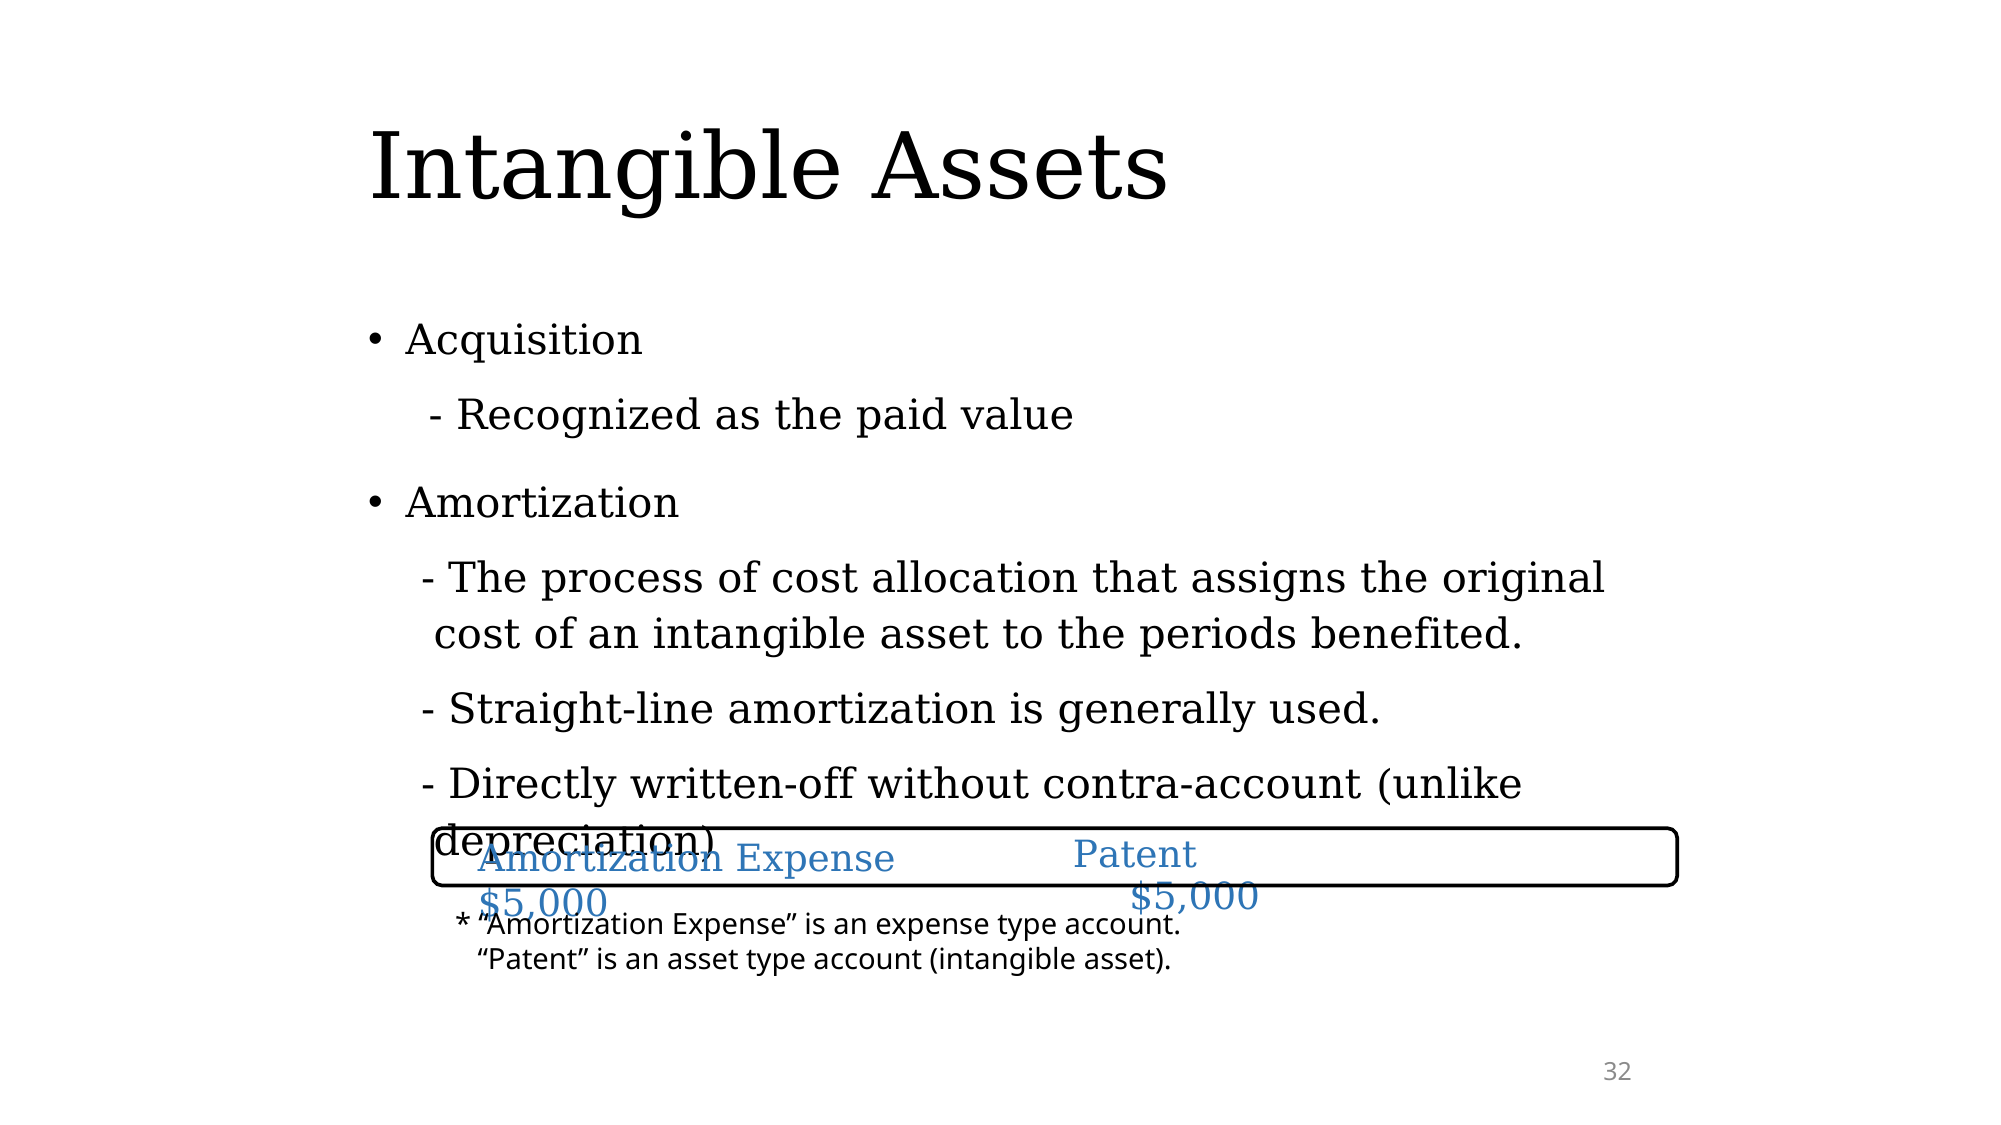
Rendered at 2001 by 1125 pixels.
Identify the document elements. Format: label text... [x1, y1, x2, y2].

text_box Patent $5,000 [1058, 886, 1674, 925]
slide_number 32 [1309, 1042, 1647, 1103]
text_box [431, 827, 1679, 887]
text_box * “Amortization Expense” is an expense type account. “Patent” is an asset type account (intangible asset). [440, 897, 1633, 1018]
list Acquisition - Recognized as the paid value Amortization - The process of cost allocation that assigns the original cost of an intangible asset to the periods benefited. - Straight-line amortization is generally used. - Directly written-off without contra-account (unlike depreciation) [353, 299, 1678, 1014]
text_box Amortization Expense $5,000 [463, 887, 1058, 897]
title Intangible Assets [353, 59, 1701, 278]
